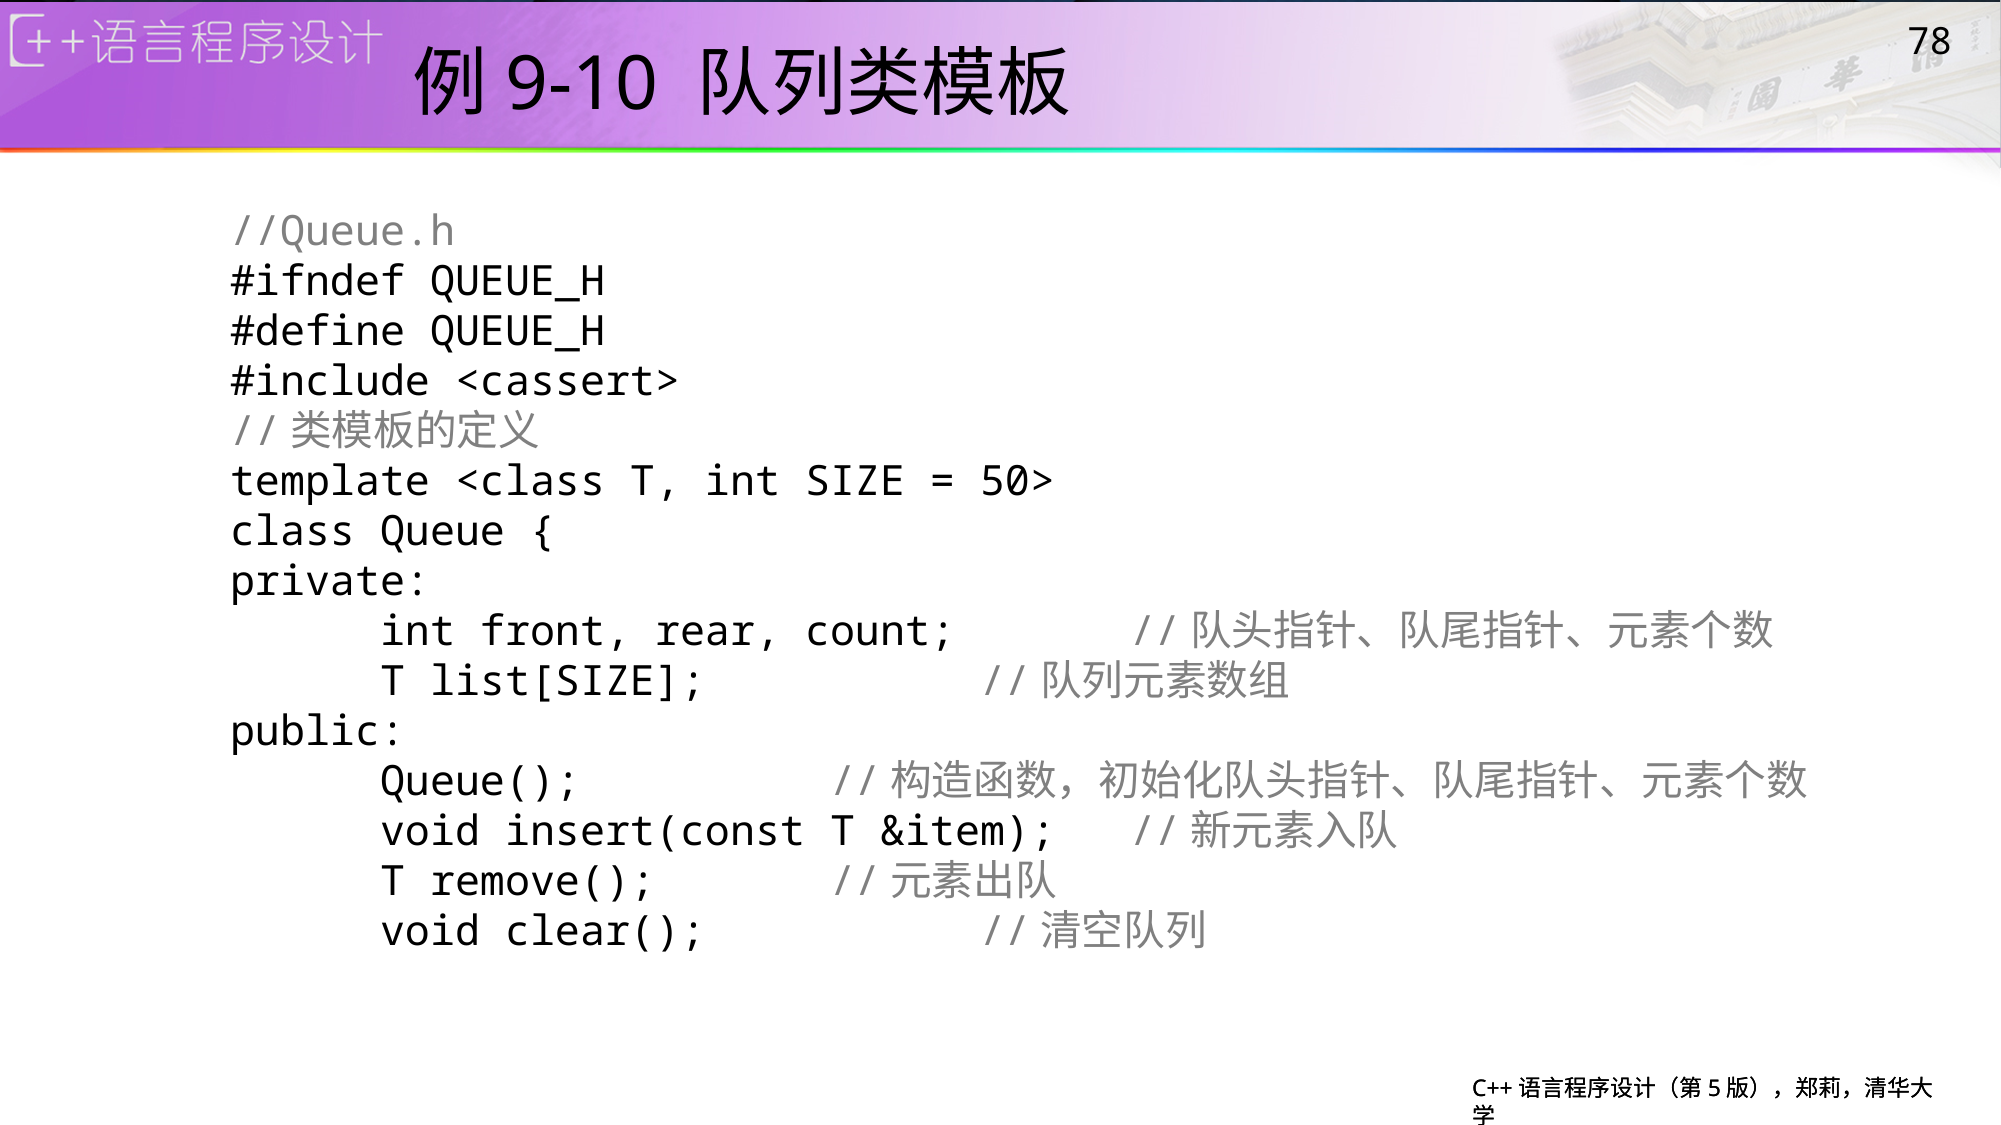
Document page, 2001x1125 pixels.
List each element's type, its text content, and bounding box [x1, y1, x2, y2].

title 例9-10 队列类模板 [397, 9, 1901, 149]
slide_number 78 [1516, 12, 1967, 73]
list //Queue.h #ifndef QUEUE_H #define QUEUE_H #include <cassert> //类模板的定义 template <class T, int SIZE = 50> class Queue { private: int front, rear, count; //队头指针、队尾指针、元素个数 T list[SIZE]; //队列元素数组 public: Queue(); //构造函数，初始化队头指针、队尾指针、元素个数 void insert(const T &item); //新元素入队 T remove(); //元素出队 void clear(); //清空队列 [197, 196, 1851, 1055]
picture [0, 0, 2001, 1125]
